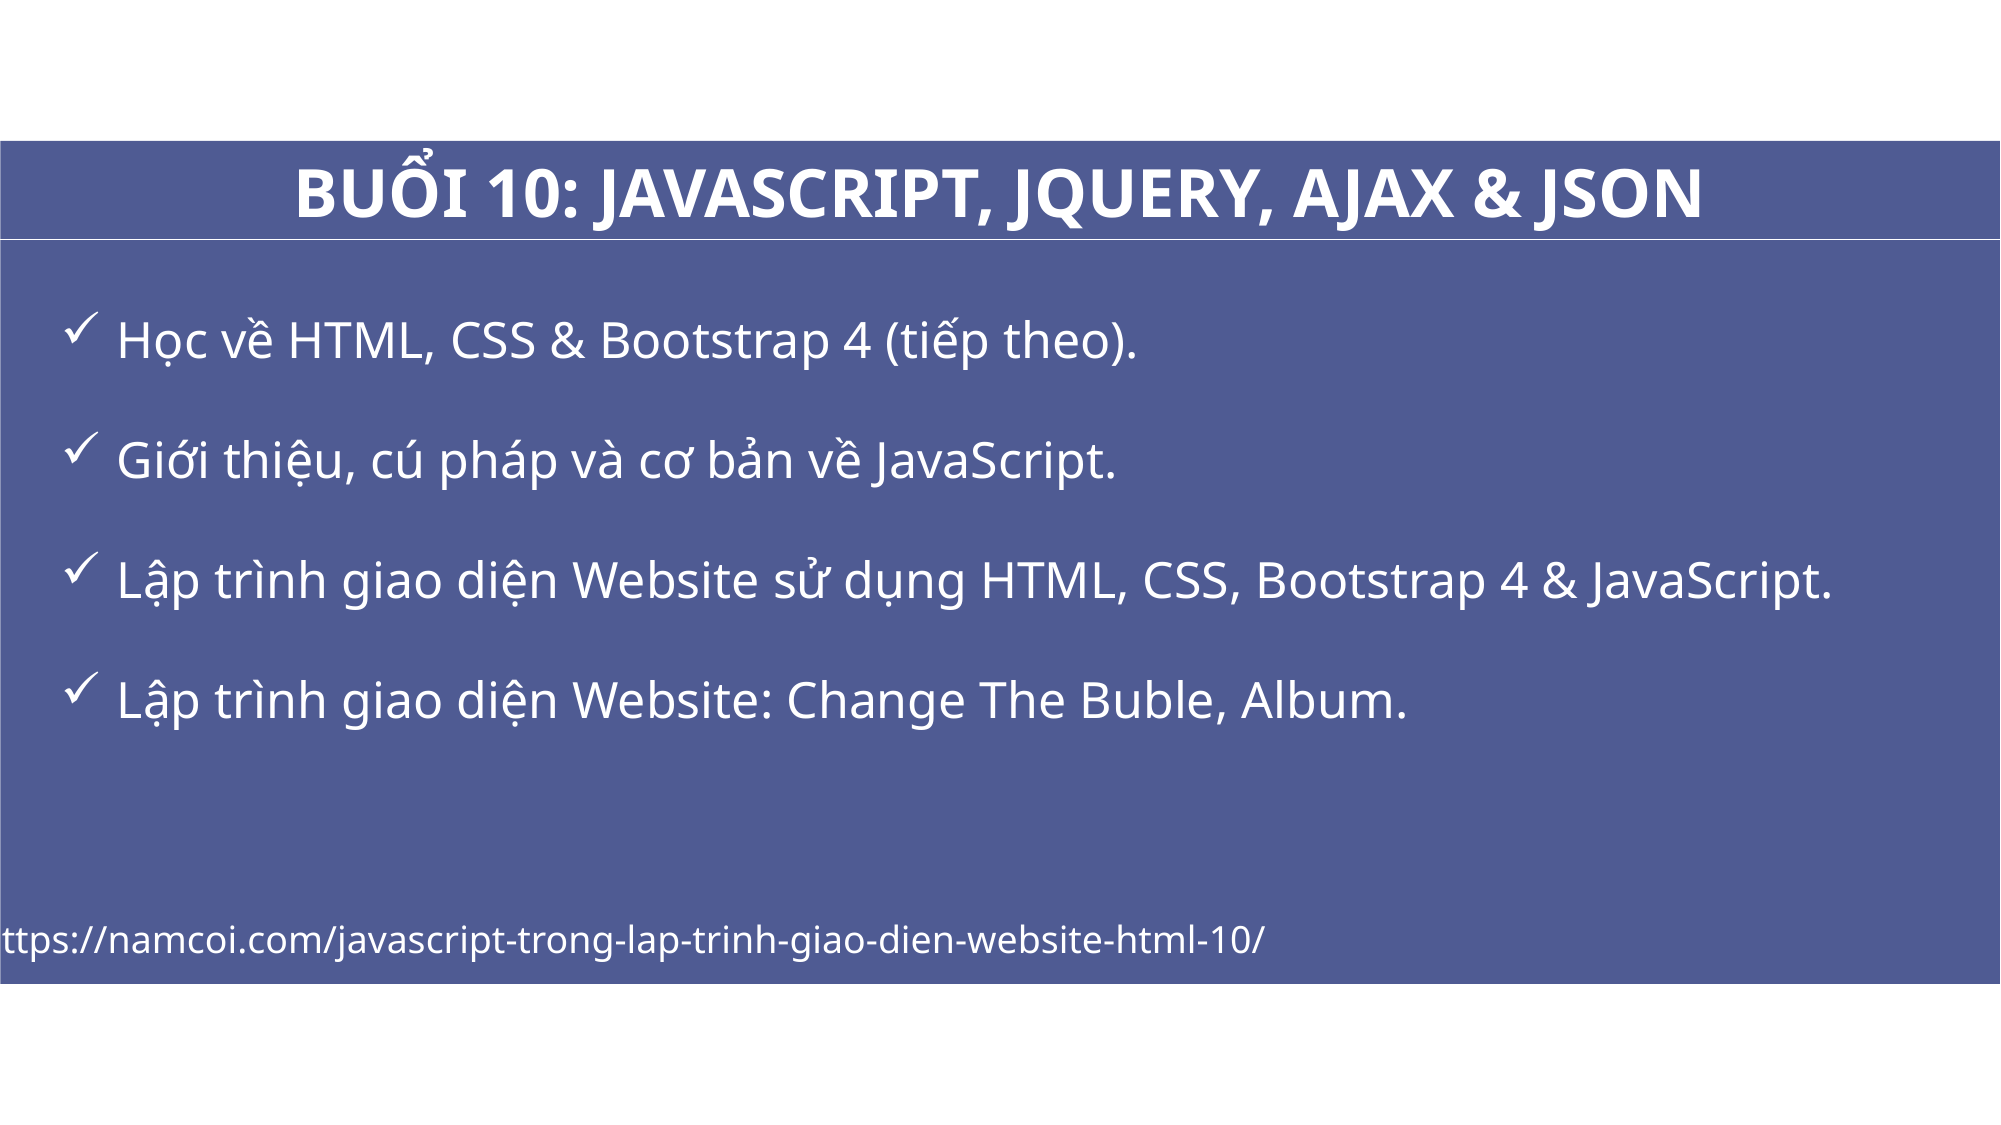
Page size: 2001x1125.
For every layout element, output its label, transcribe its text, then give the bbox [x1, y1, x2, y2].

text_box [0, 240, 2000, 985]
text_box [0, 140, 2000, 239]
text_box https://namcoi.com/javascript-trong-lap-trinh-giao-dien-website-html-10/ [0, 886, 1282, 969]
text_box Học về HTML, CSS & Bootstrap 4 (tiếp theo). Giới thiệu, cú pháp và cơ bản về JavaScript. Lập trình giao diện Website sử dụng HTML, CSS, Bootstrap 4 & JavaScript. Lập trình giao diện Website: Change The Buble, Album. [45, 241, 1955, 737]
text_box BUỔI 10: JAVASCRIPT, JQUERY, AJAX & JSON [278, 143, 1722, 238]
